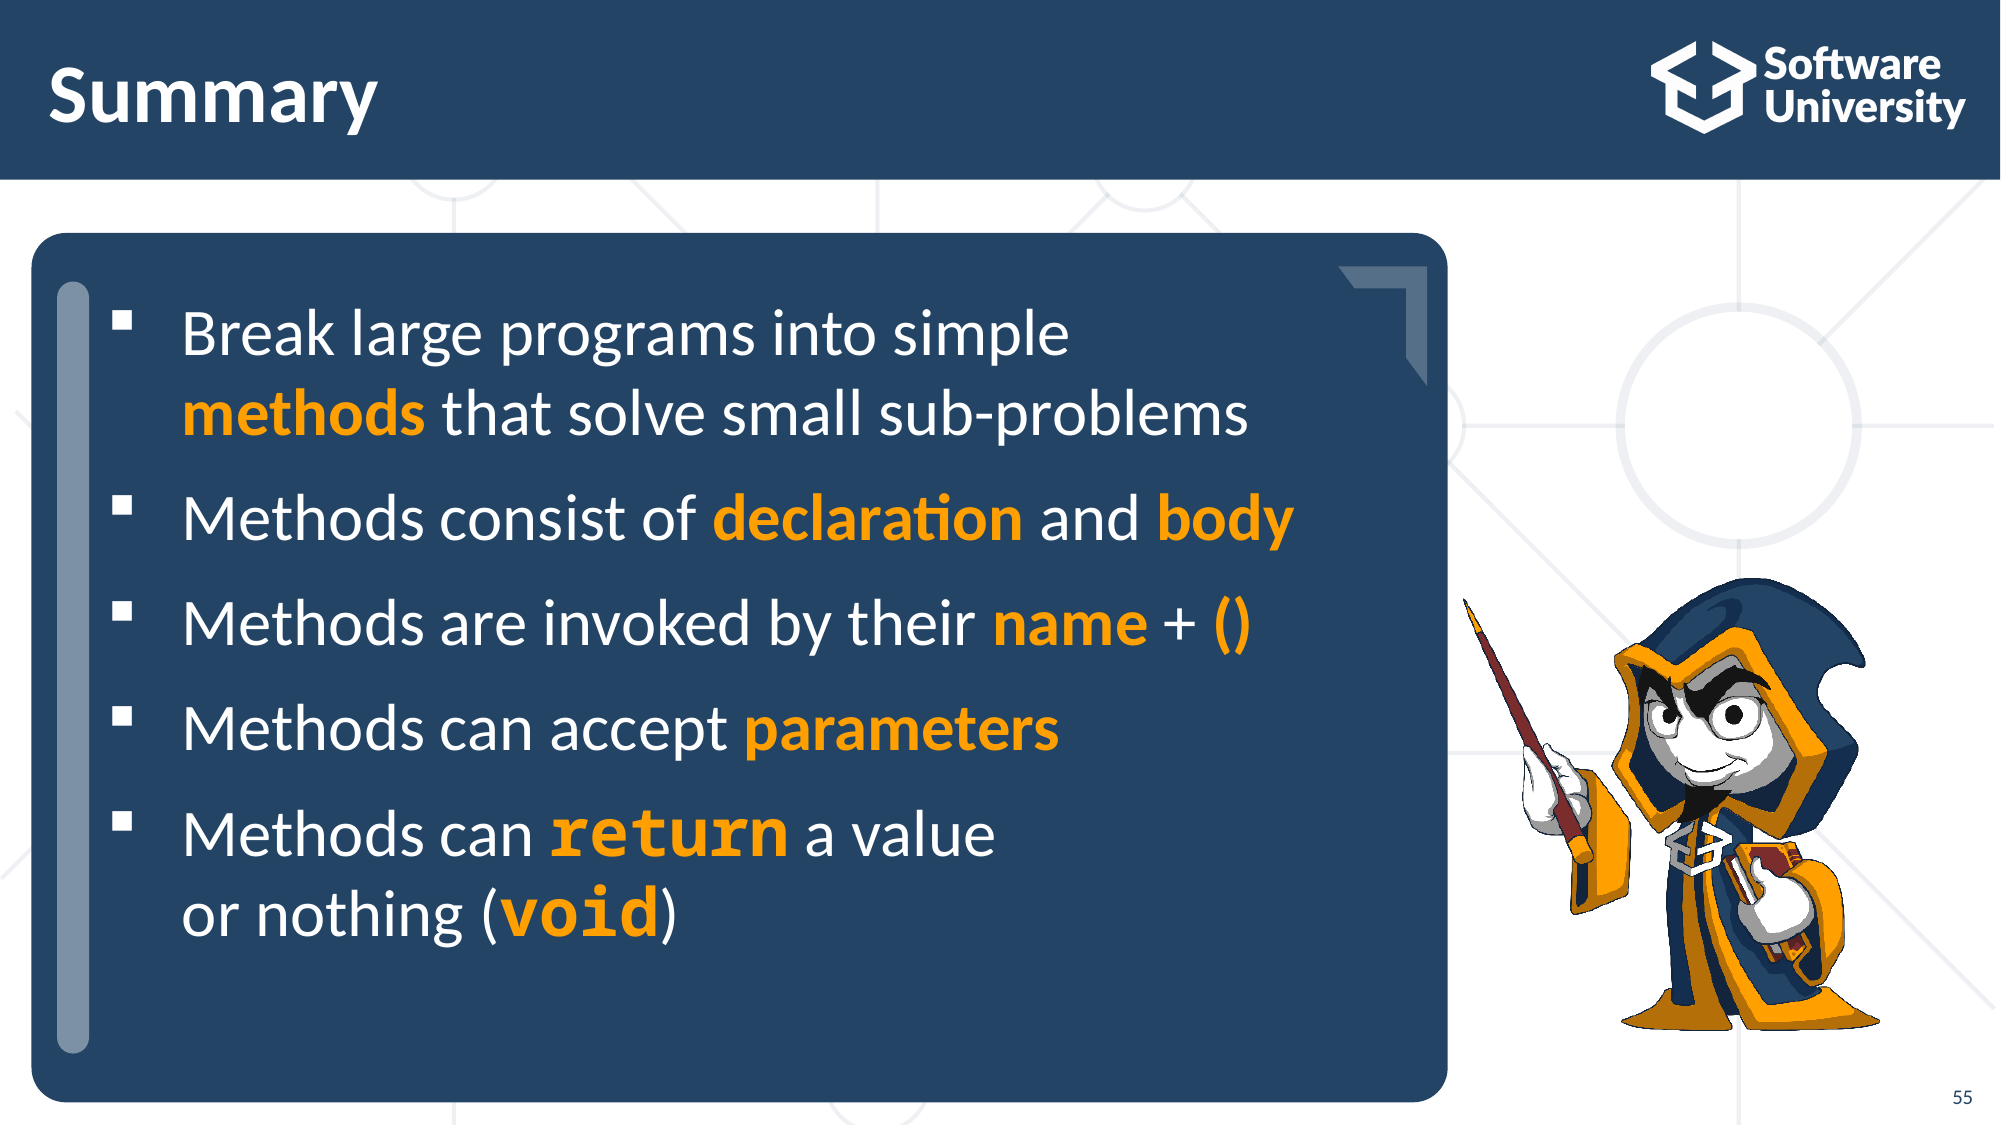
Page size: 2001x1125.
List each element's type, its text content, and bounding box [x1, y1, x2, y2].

title Summary [31, 16, 1625, 162]
text_box Break large programs into simple methods that solve small sub-problems Methods consist of declaration and body Methods are invoked by their name + () Methods can accept parameters Methods can return a value or nothing (void) [89, 282, 2000, 1125]
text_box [31, 232, 1448, 1103]
picture [1447, 537, 1921, 1050]
slide_number 55 [1927, 1067, 1989, 1117]
picture [1651, 41, 1966, 134]
